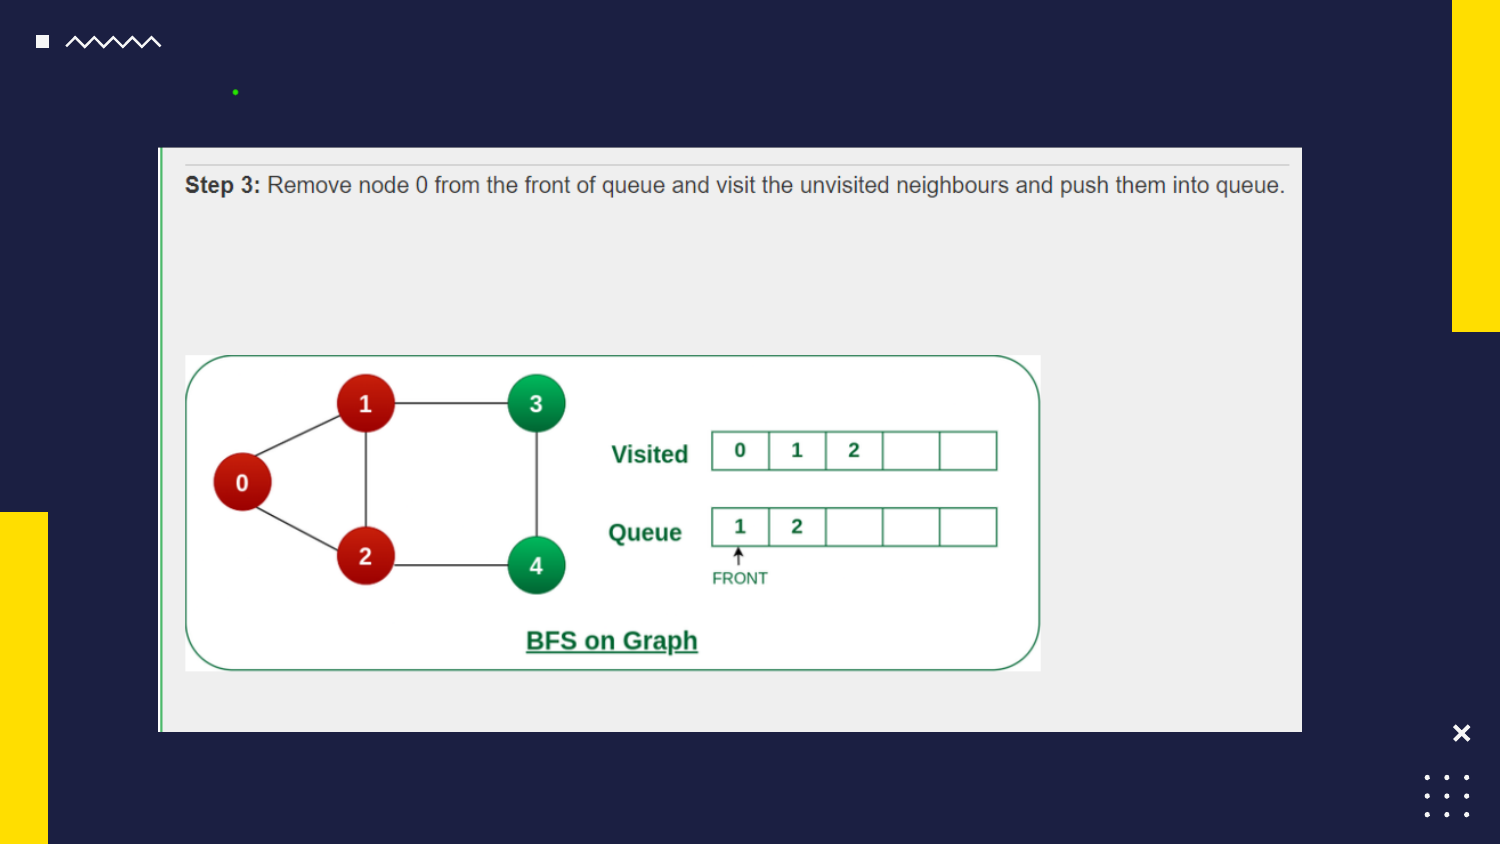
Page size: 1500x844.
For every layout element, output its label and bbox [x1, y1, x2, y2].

picture [158, 88, 1302, 732]
